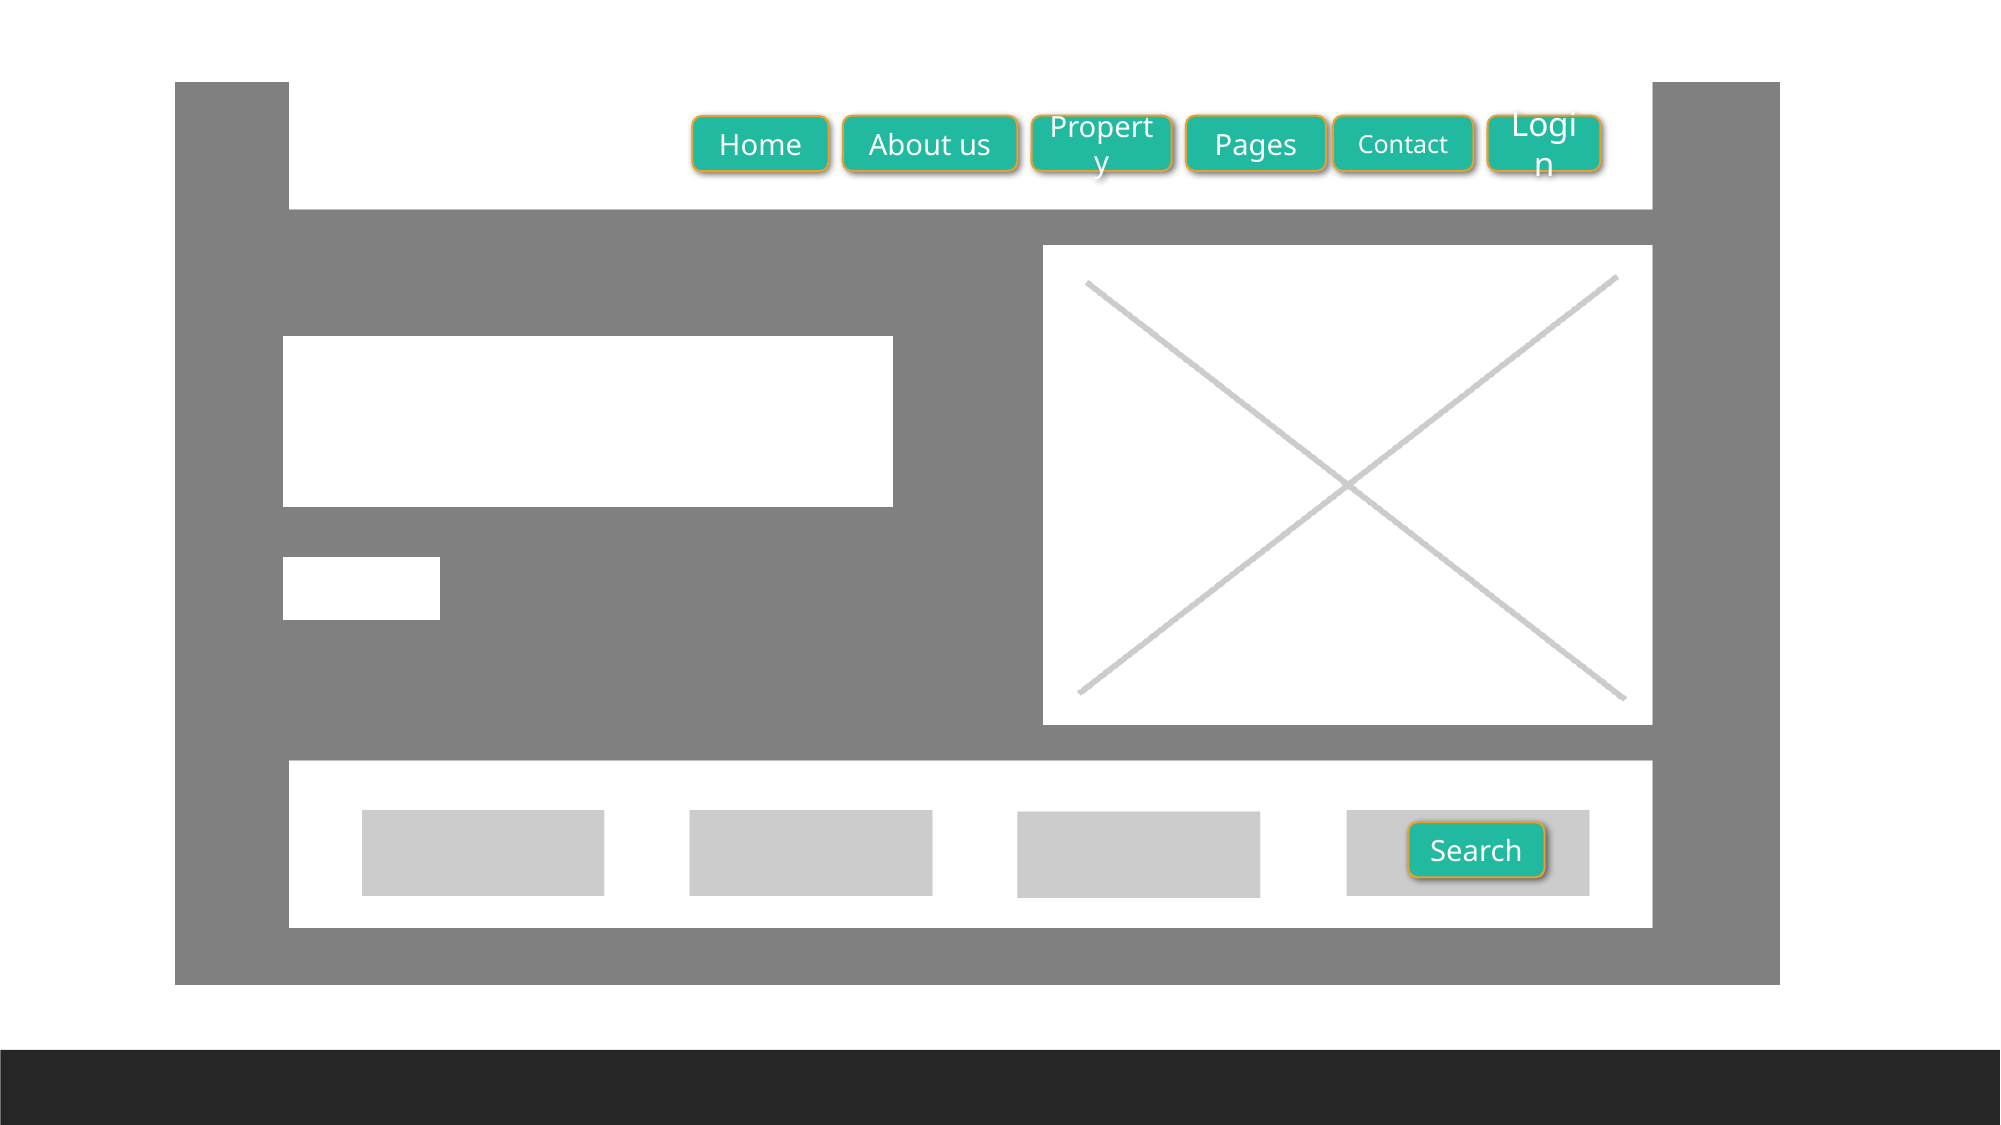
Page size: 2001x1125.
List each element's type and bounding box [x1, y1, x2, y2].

picture [175, 82, 1780, 986]
